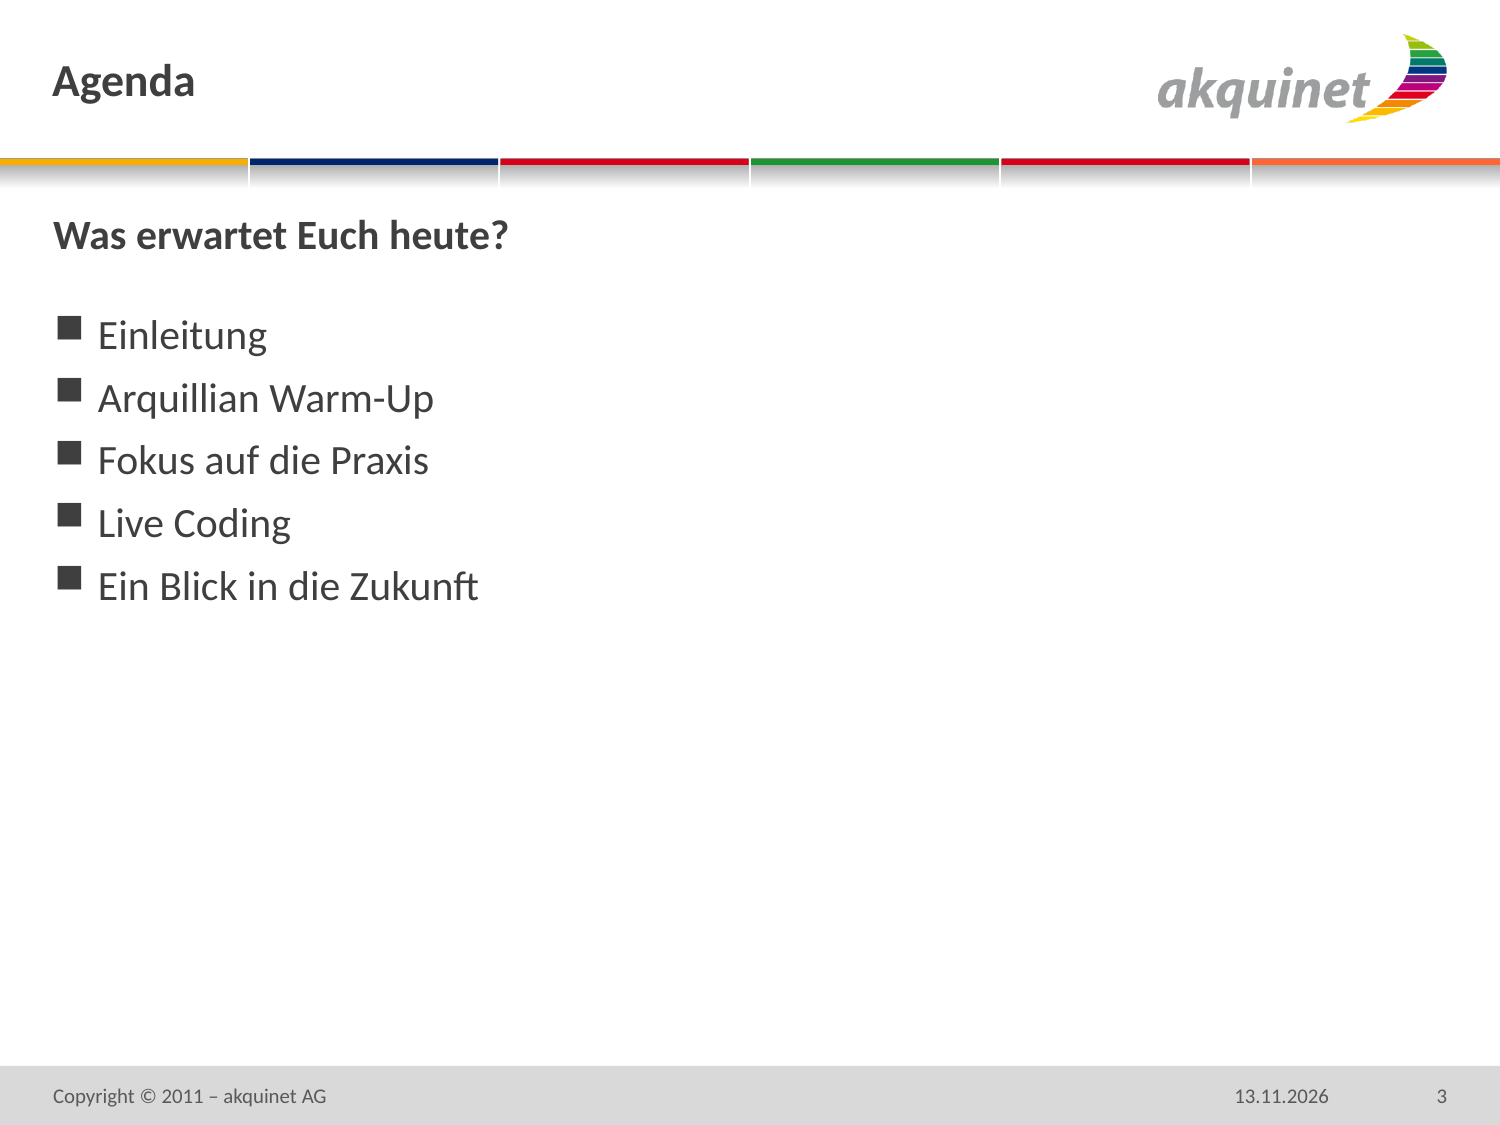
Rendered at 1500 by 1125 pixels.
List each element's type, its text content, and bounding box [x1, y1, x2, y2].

picture [1157, 33, 1447, 123]
slide_number 3 [1387, 1082, 1448, 1109]
title Agenda [52, 20, 1118, 141]
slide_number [1234, 1082, 1385, 1109]
footer Copyright © 2011 – akquinet AG [52, 1082, 1188, 1109]
list Was erwartet Euch heute? Einleitung Arquillian Warm-Up Fokus auf die Praxis Live Coding Ein Blick in die Zukunft [53, 208, 1447, 1047]
